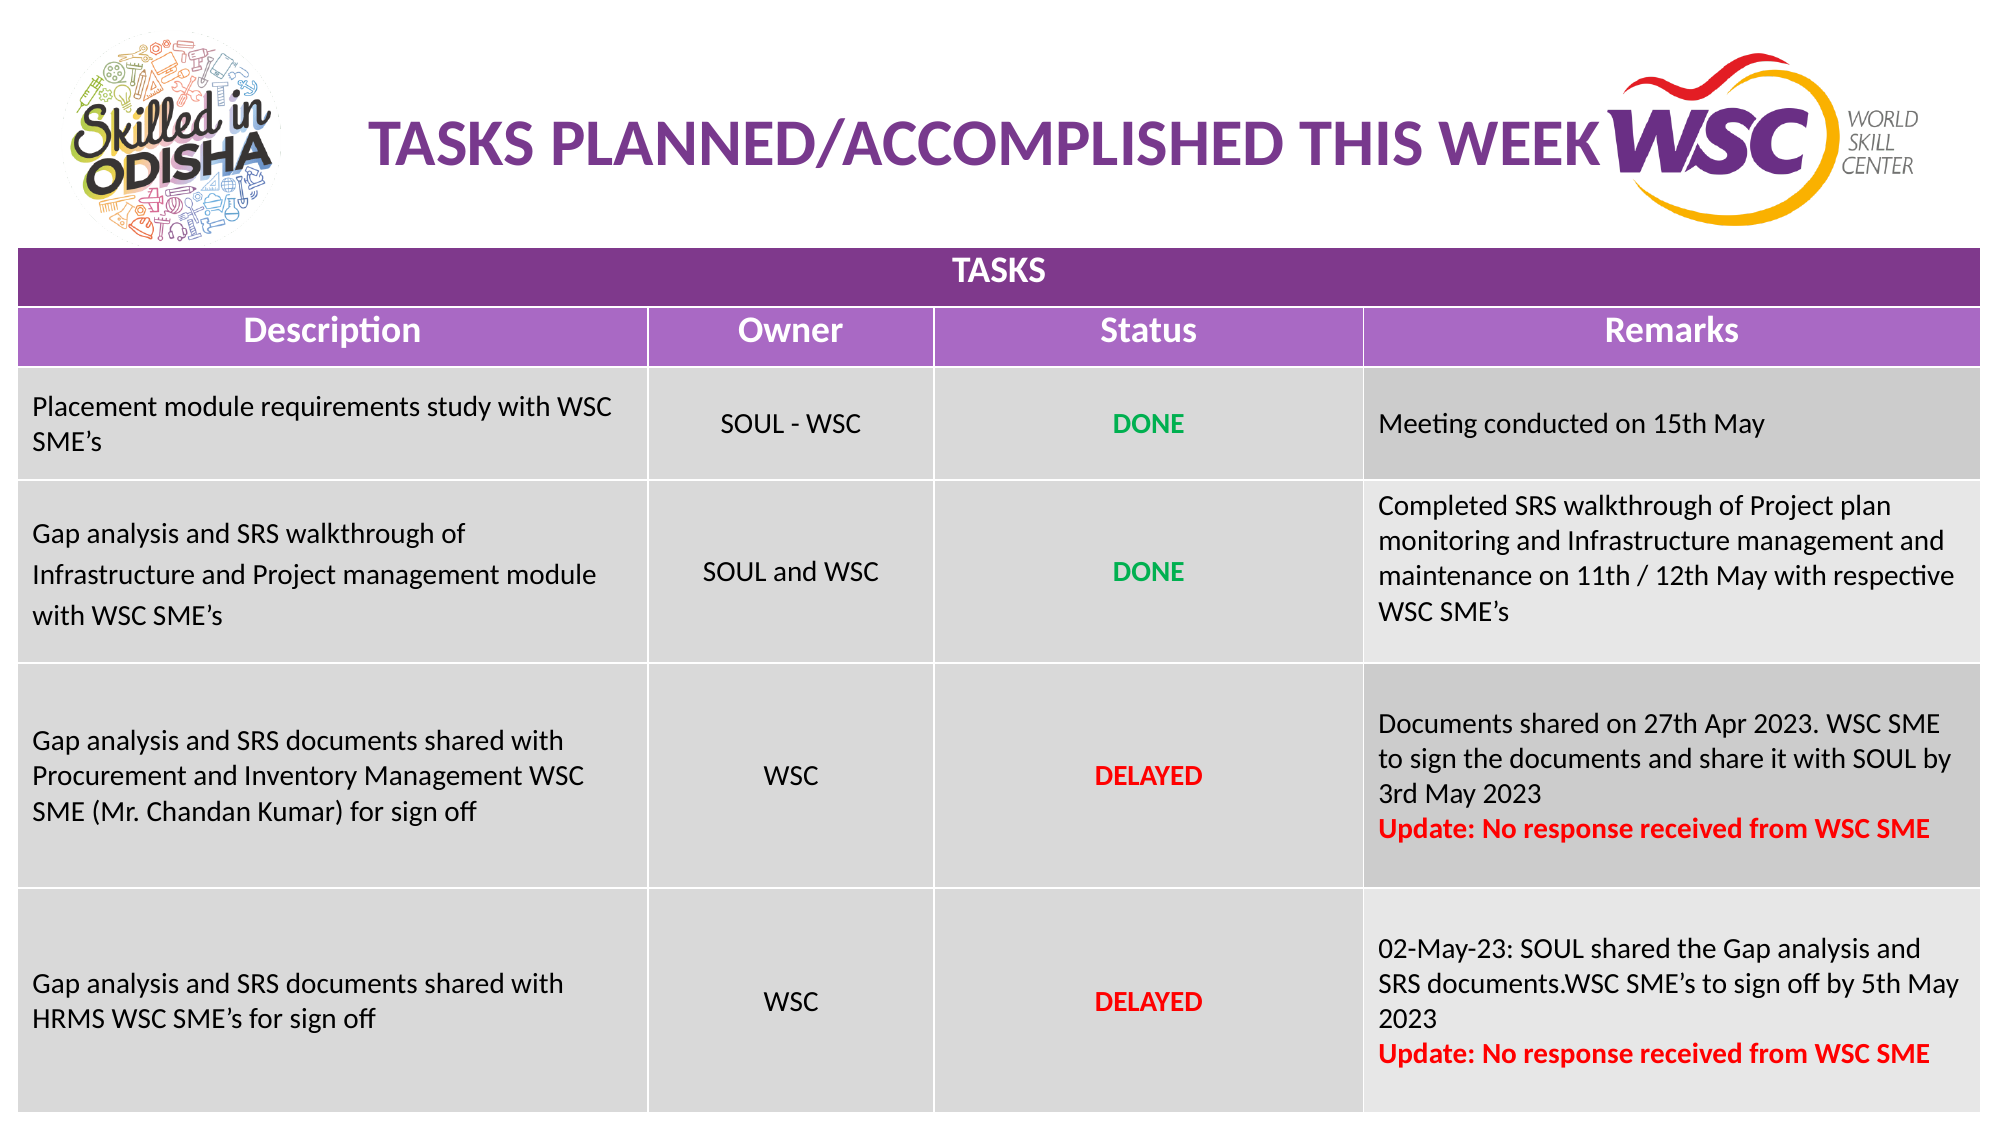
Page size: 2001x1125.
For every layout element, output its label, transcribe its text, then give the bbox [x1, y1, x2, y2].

table_cell SOUL and WSC [649, 481, 933, 662]
table_cell Status [935, 308, 1363, 366]
table_cell Completed SRS walkthrough of Project plan monitoring and Infrastructure management and maintenance on 11th / 12th May with respective WSC SME’s [1364, 481, 1980, 662]
table_cell Gap analysis and SRS documents shared with Procurement and Inventory Management WSC SME (Mr. Chandan Kumar) for sign off [18, 664, 647, 887]
table_cell Documents shared on 27th Apr 2023. WSC SME to sign the documents and share it with SOUL by 3rd May 2023 Update: No response received from WSC SME [1364, 664, 1980, 887]
table_cell Owner [649, 308, 933, 366]
table_cell DONE [935, 481, 1363, 662]
table_cell Gap analysis and SRS documents shared with HRMS WSC SME’s for sign off [18, 889, 647, 1112]
table_cell DONE [935, 368, 1363, 479]
table_cell WSC [649, 889, 933, 1112]
table_cell Remarks [1364, 308, 1980, 366]
picture [61, 30, 281, 246]
table_cell Placement module requirements study with WSC SME’s [18, 368, 647, 479]
table_cell Meeting conducted on 15th May [1364, 368, 1980, 479]
table_cell 02-May-23: SOUL shared the Gap analysis and SRS documents.WSC SME’s to sign off by 5th May 2023 Update: No response received from WSC SME [1364, 889, 1980, 1112]
table_cell WSC [649, 664, 933, 887]
table_cell Gap analysis and SRS walkthrough of Infrastructure and Project management module with WSC SME’s [18, 481, 647, 662]
table_cell DELAYED [935, 664, 1363, 887]
table_cell DELAYED [935, 889, 1363, 1112]
title TASKS PLANNED/ACCOMPLISHED THIS WEEK [99, 44, 1901, 233]
picture [1901, 53, 1918, 226]
table_cell Description [18, 308, 647, 366]
table_header TASKS [18, 248, 1980, 306]
table_cell SOUL - WSC [649, 368, 933, 479]
